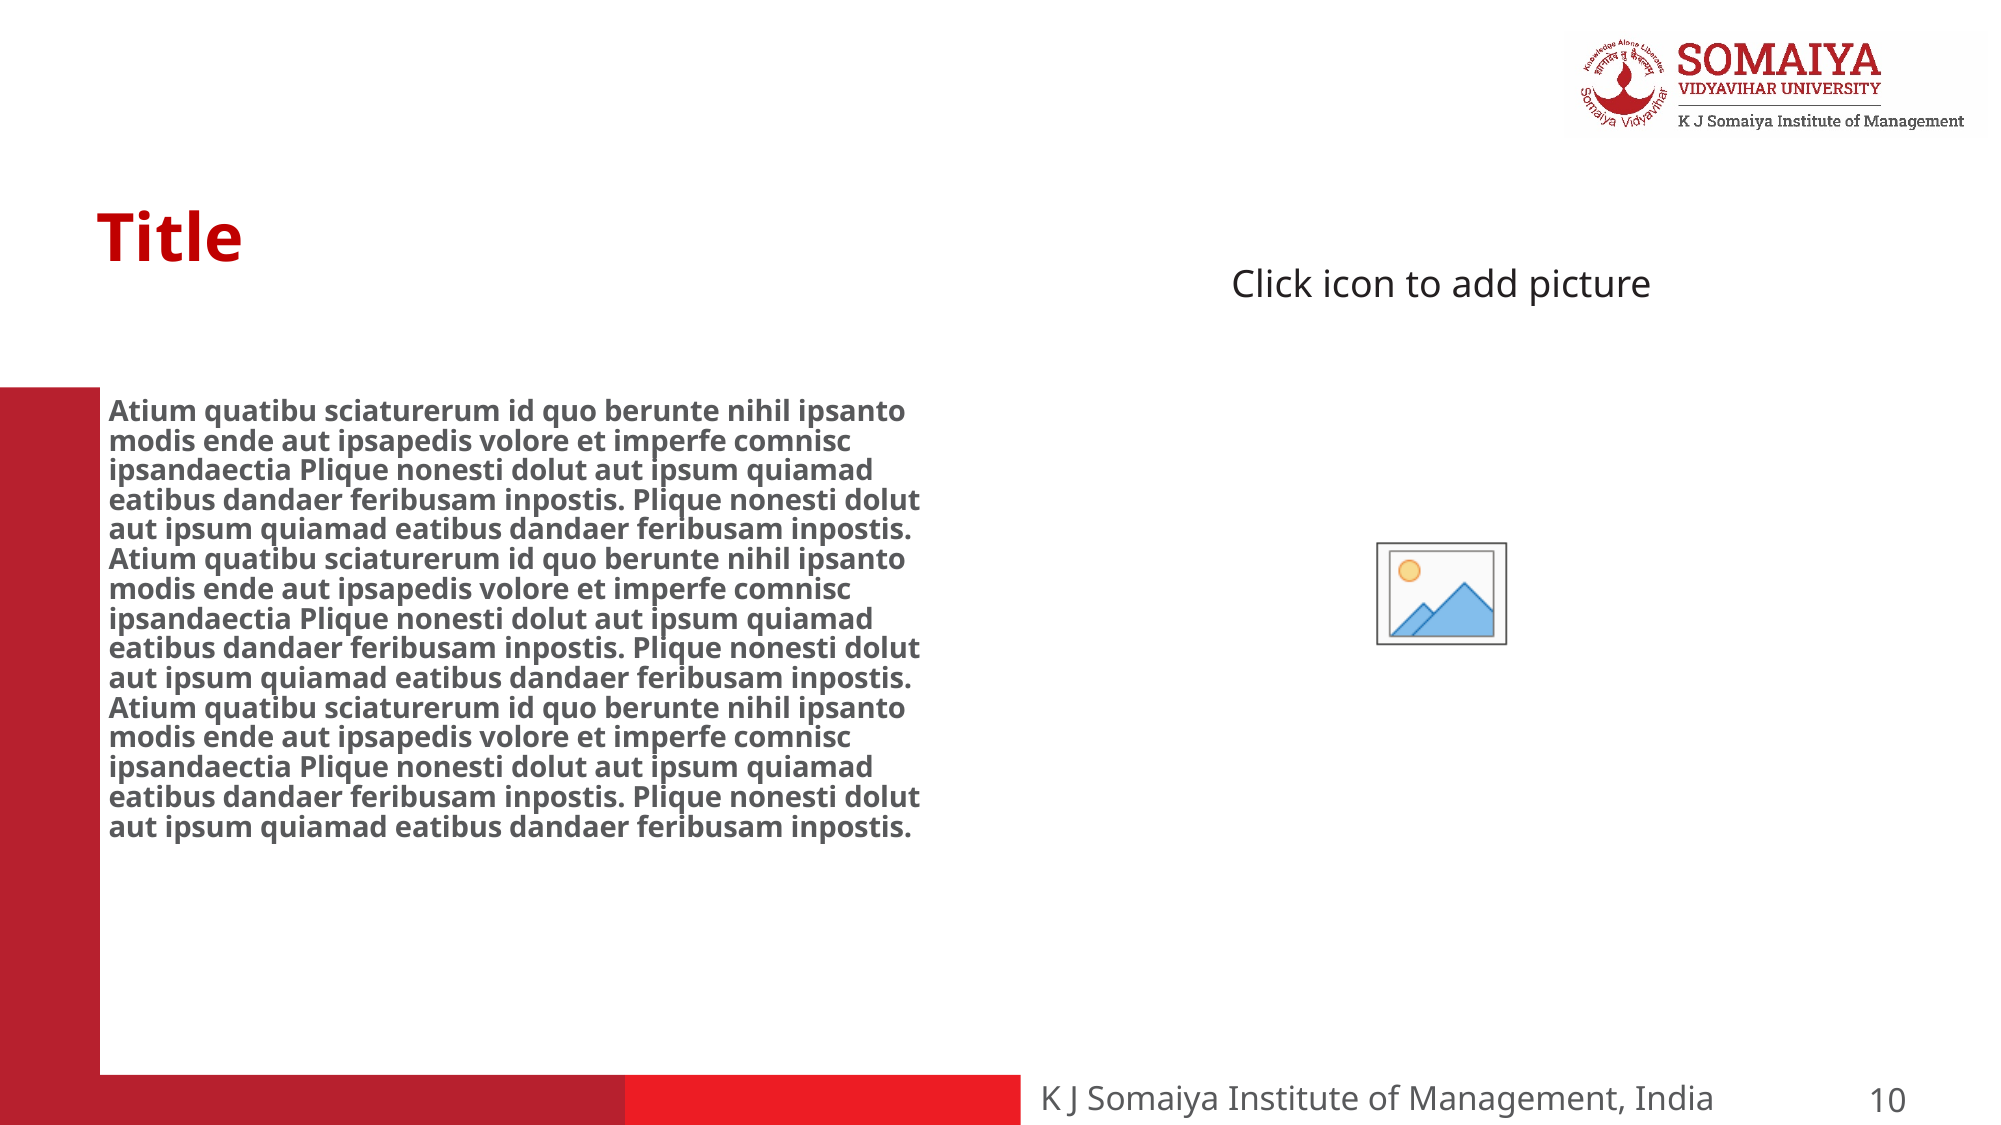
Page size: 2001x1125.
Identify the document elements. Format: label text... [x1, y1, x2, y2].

list Atium quatibu sciaturerum id quo berunte nihil ipsanto modis ende aut ipsapedis volore et imperfe comnisc ipsandaectia Plique nonesti dolut aut ipsum quiamad eatibus dandaer feribusam inpostis. Plique nonesti dolut aut ipsum quiamad eatibus dandaer feribusam inpostis. Atium quatibu sciaturerum id quo berunte nihil ipsanto modis ende aut ipsapedis volore et imperfe comnisc ipsandaectia Plique nonesti dolut aut ipsum quiamad eatibus dandaer feribusam inpostis. Plique nonesti dolut aut ipsum quiamad eatibus dandaer feribusam inpostis. Atium quatibu sciaturerum id quo berunte nihil ipsanto modis ende aut ipsapedis volore et imperfe comnisc ipsandaectia Plique nonesti dolut aut ipsum quiamad eatibus dandaer feribusam inpostis. Plique nonesti dolut aut ipsum quiamad eatibus dandaer feribusam inpostis. [88, 387, 950, 890]
slide_number 10 [1853, 1072, 1985, 1125]
picture [1564, 31, 1988, 138]
picture [1099, 249, 1784, 938]
text_box Title [81, 187, 259, 283]
